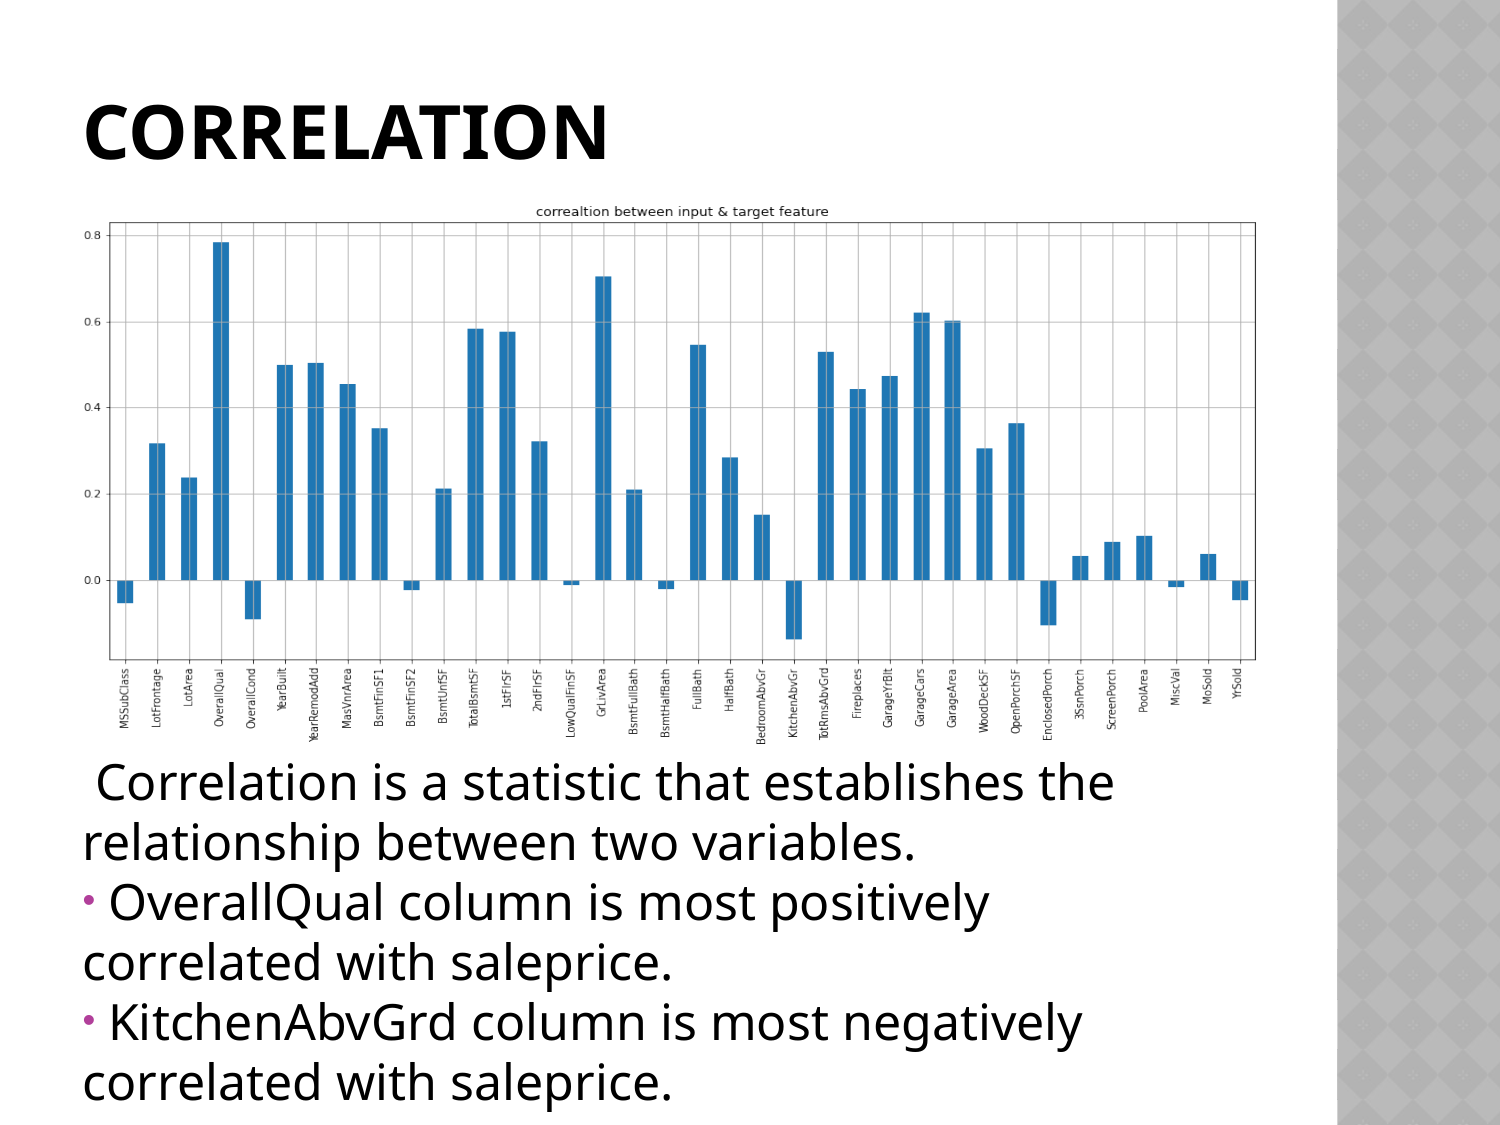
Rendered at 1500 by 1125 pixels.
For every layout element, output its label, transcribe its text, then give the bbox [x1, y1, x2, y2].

title CORRELATION [75, 37, 1043, 175]
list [74, 199, 1263, 751]
list Correlation is a statistic that establishes the relationship between two variables. OverallQual column is most positively correlated with saleprice. KitchenAbvGrd column is most negatively correlated with saleprice. [75, 760, 1213, 1063]
